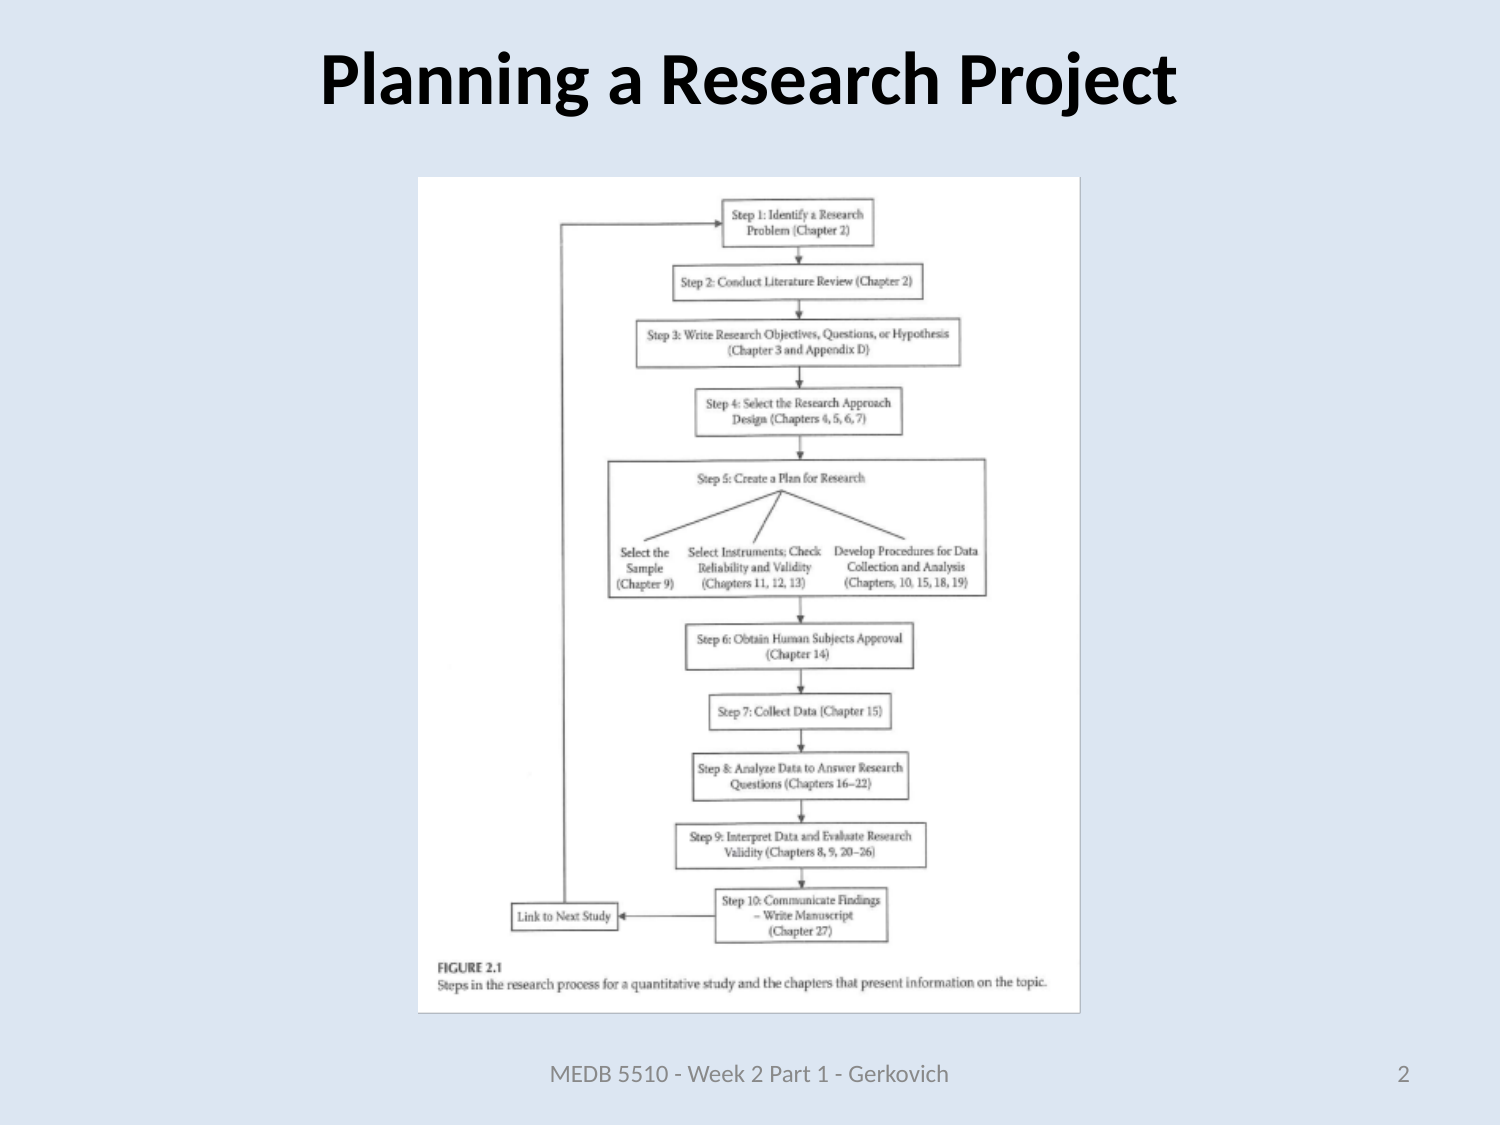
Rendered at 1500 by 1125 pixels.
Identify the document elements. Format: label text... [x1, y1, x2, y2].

title Planning a Research Project [75, 0, 1425, 149]
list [418, 176, 1082, 1015]
footer MEDB 5510 - Week 2 Part 1 - Gerkovich [512, 1042, 988, 1103]
slide_number 2 [1074, 1042, 1425, 1103]
